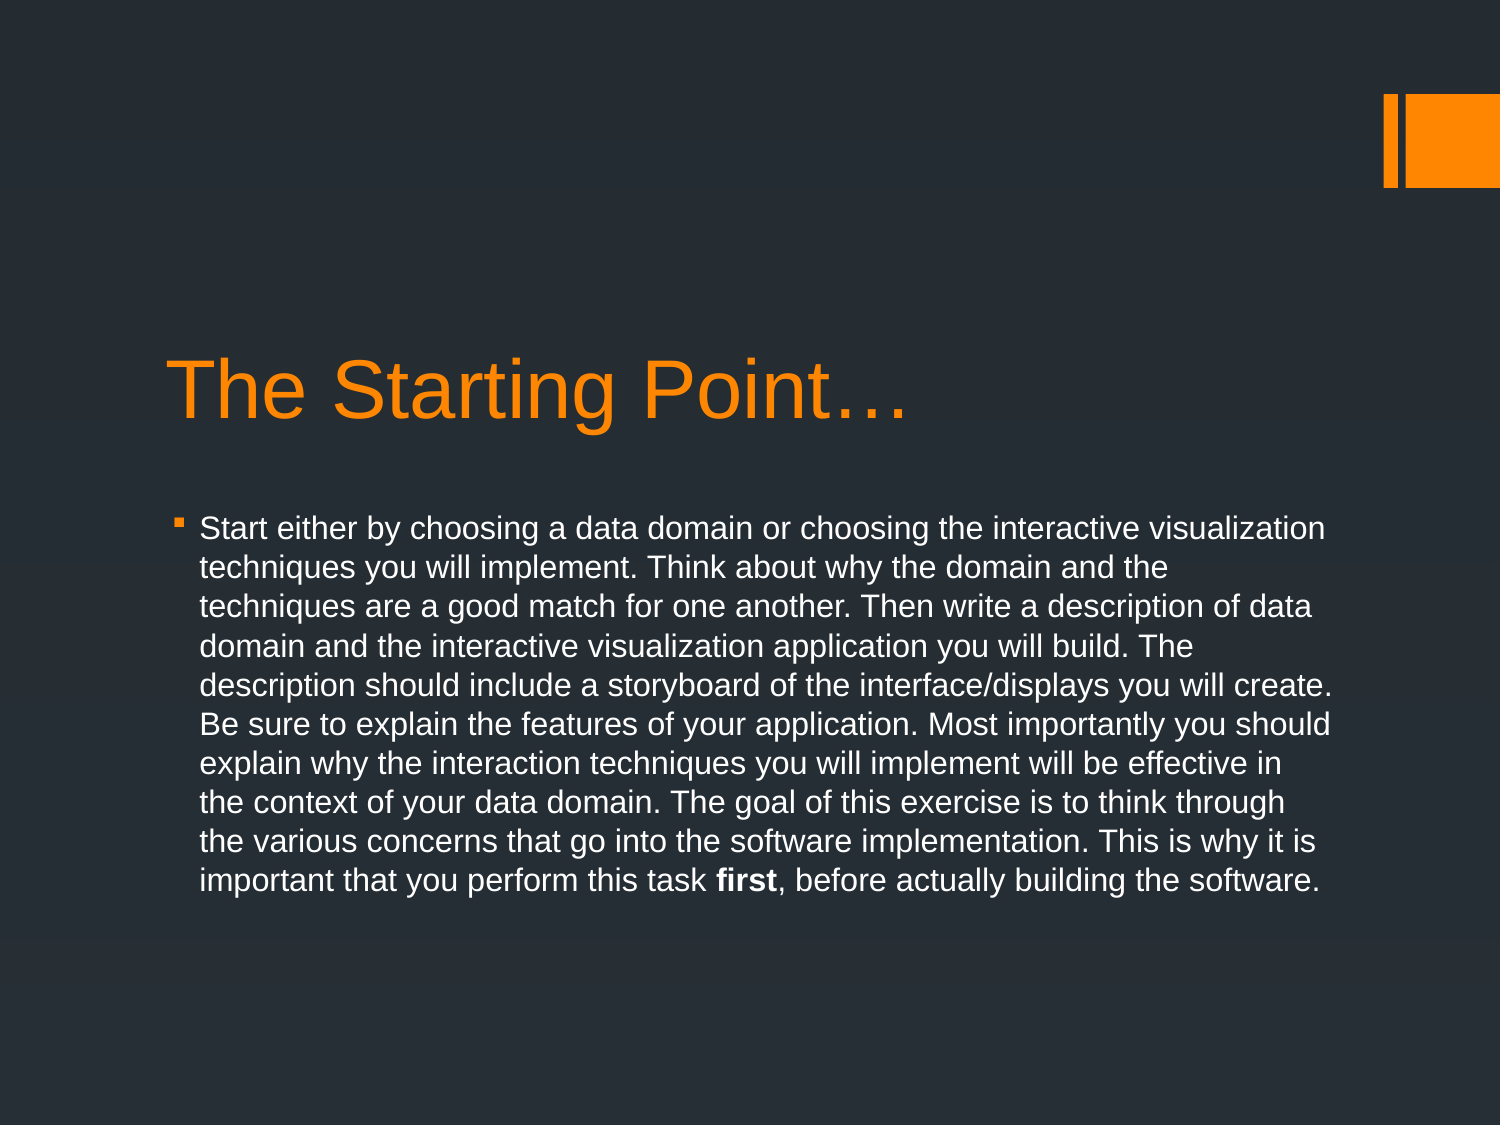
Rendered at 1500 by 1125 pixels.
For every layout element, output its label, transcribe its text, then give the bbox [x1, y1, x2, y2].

list Start either by choosing a data domain or choosing the interactive visualization techniques you will implement. Think about why the domain and the techniques are a good match for one another. Then write a description of data domain and the interactive visualization application you will build. The description should include a storyboard of the interface/displays you will create. Be sure to explain the features of your application. Most importantly you should explain why the interaction techniques you will implement will be effective in the context of your data domain. The goal of this exercise is to think through the various concerns that go into the software implementation. This is why it is important that you perform this task first, before actually building the software. [150, 454, 1350, 1035]
title The Starting Point… [150, 253, 1350, 443]
